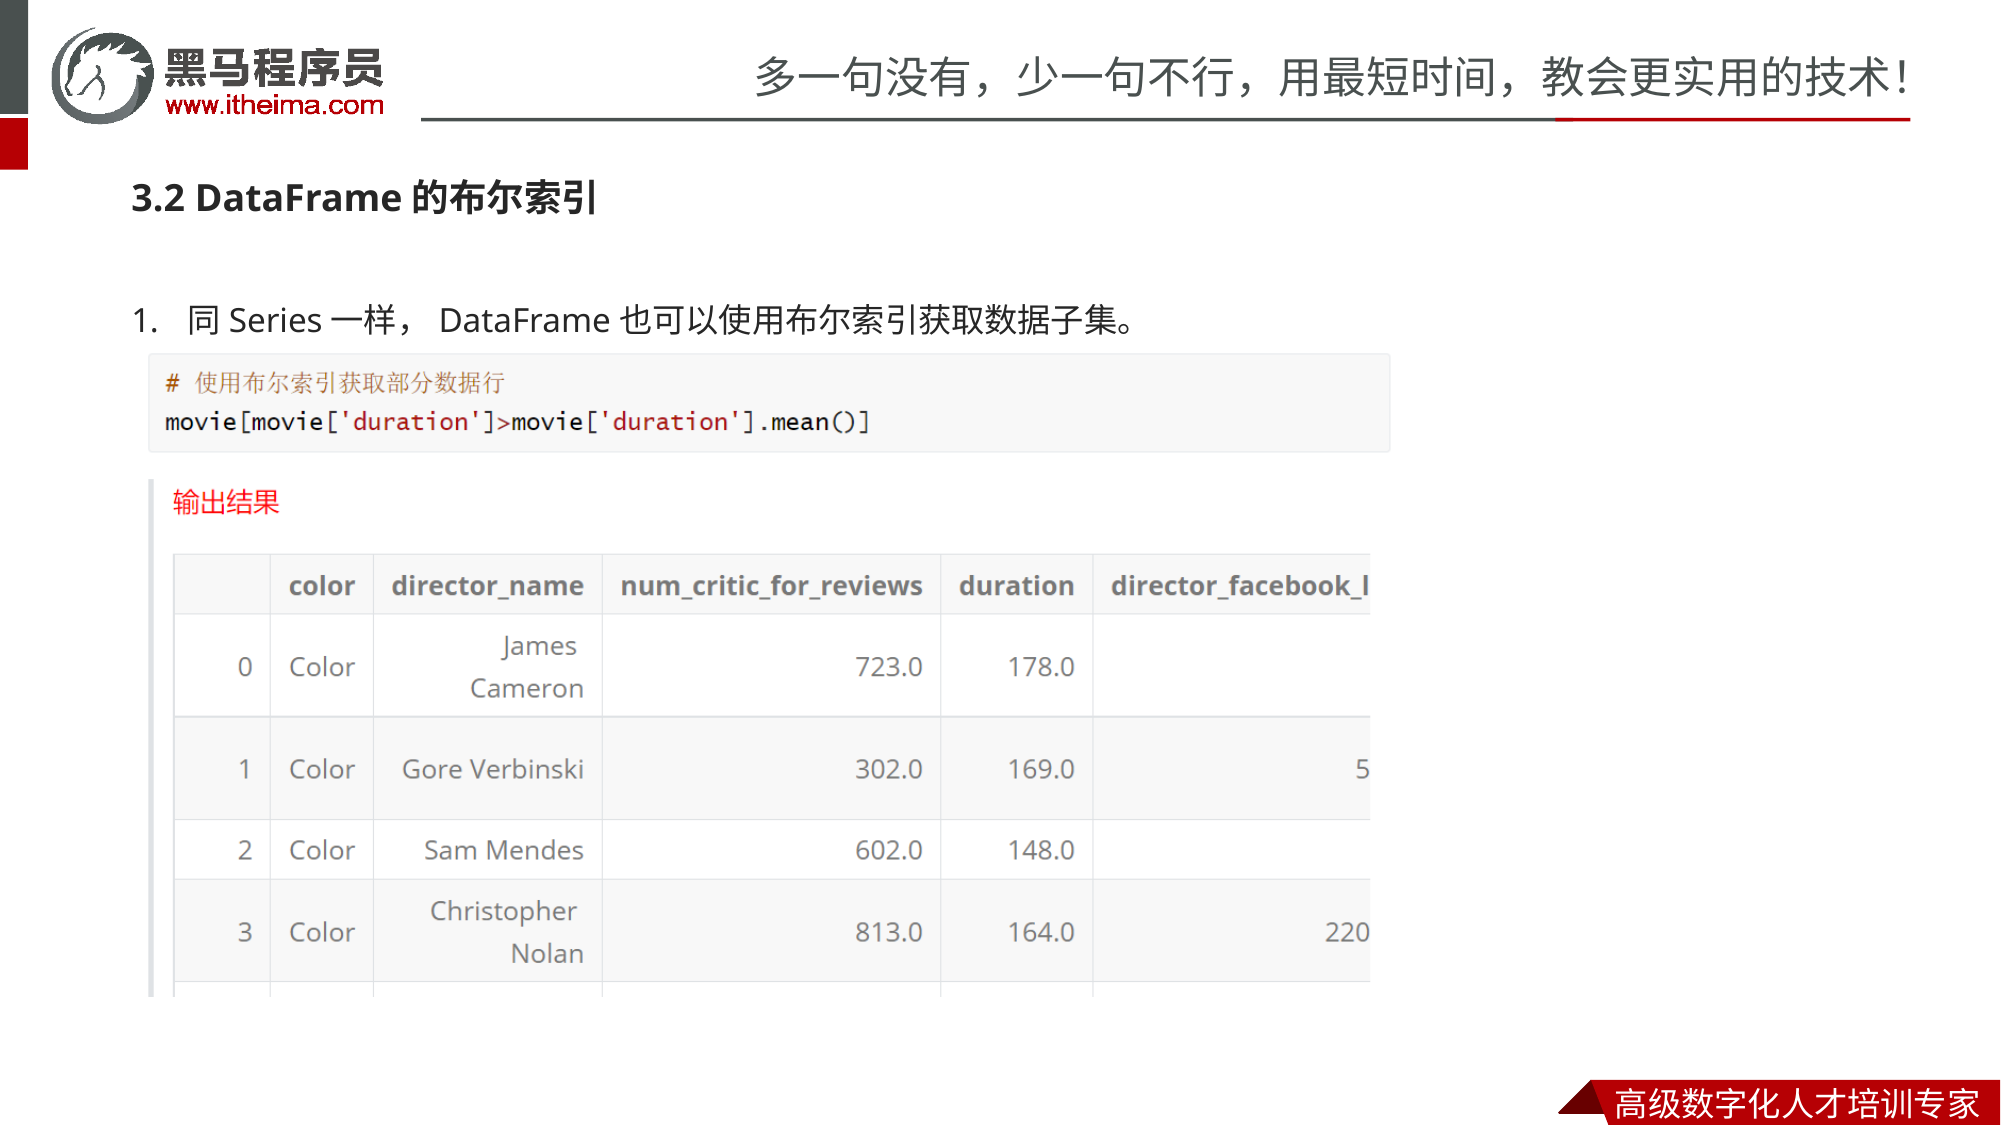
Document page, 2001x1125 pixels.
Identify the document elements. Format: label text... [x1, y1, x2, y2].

picture [50, 26, 384, 125]
list 3.2 DataFrame的布尔索引 [116, 154, 1872, 239]
picture [142, 347, 1400, 997]
list 同Series一样，DataFrame也可以使用布尔索引获取数据子集。 [116, 271, 1872, 964]
